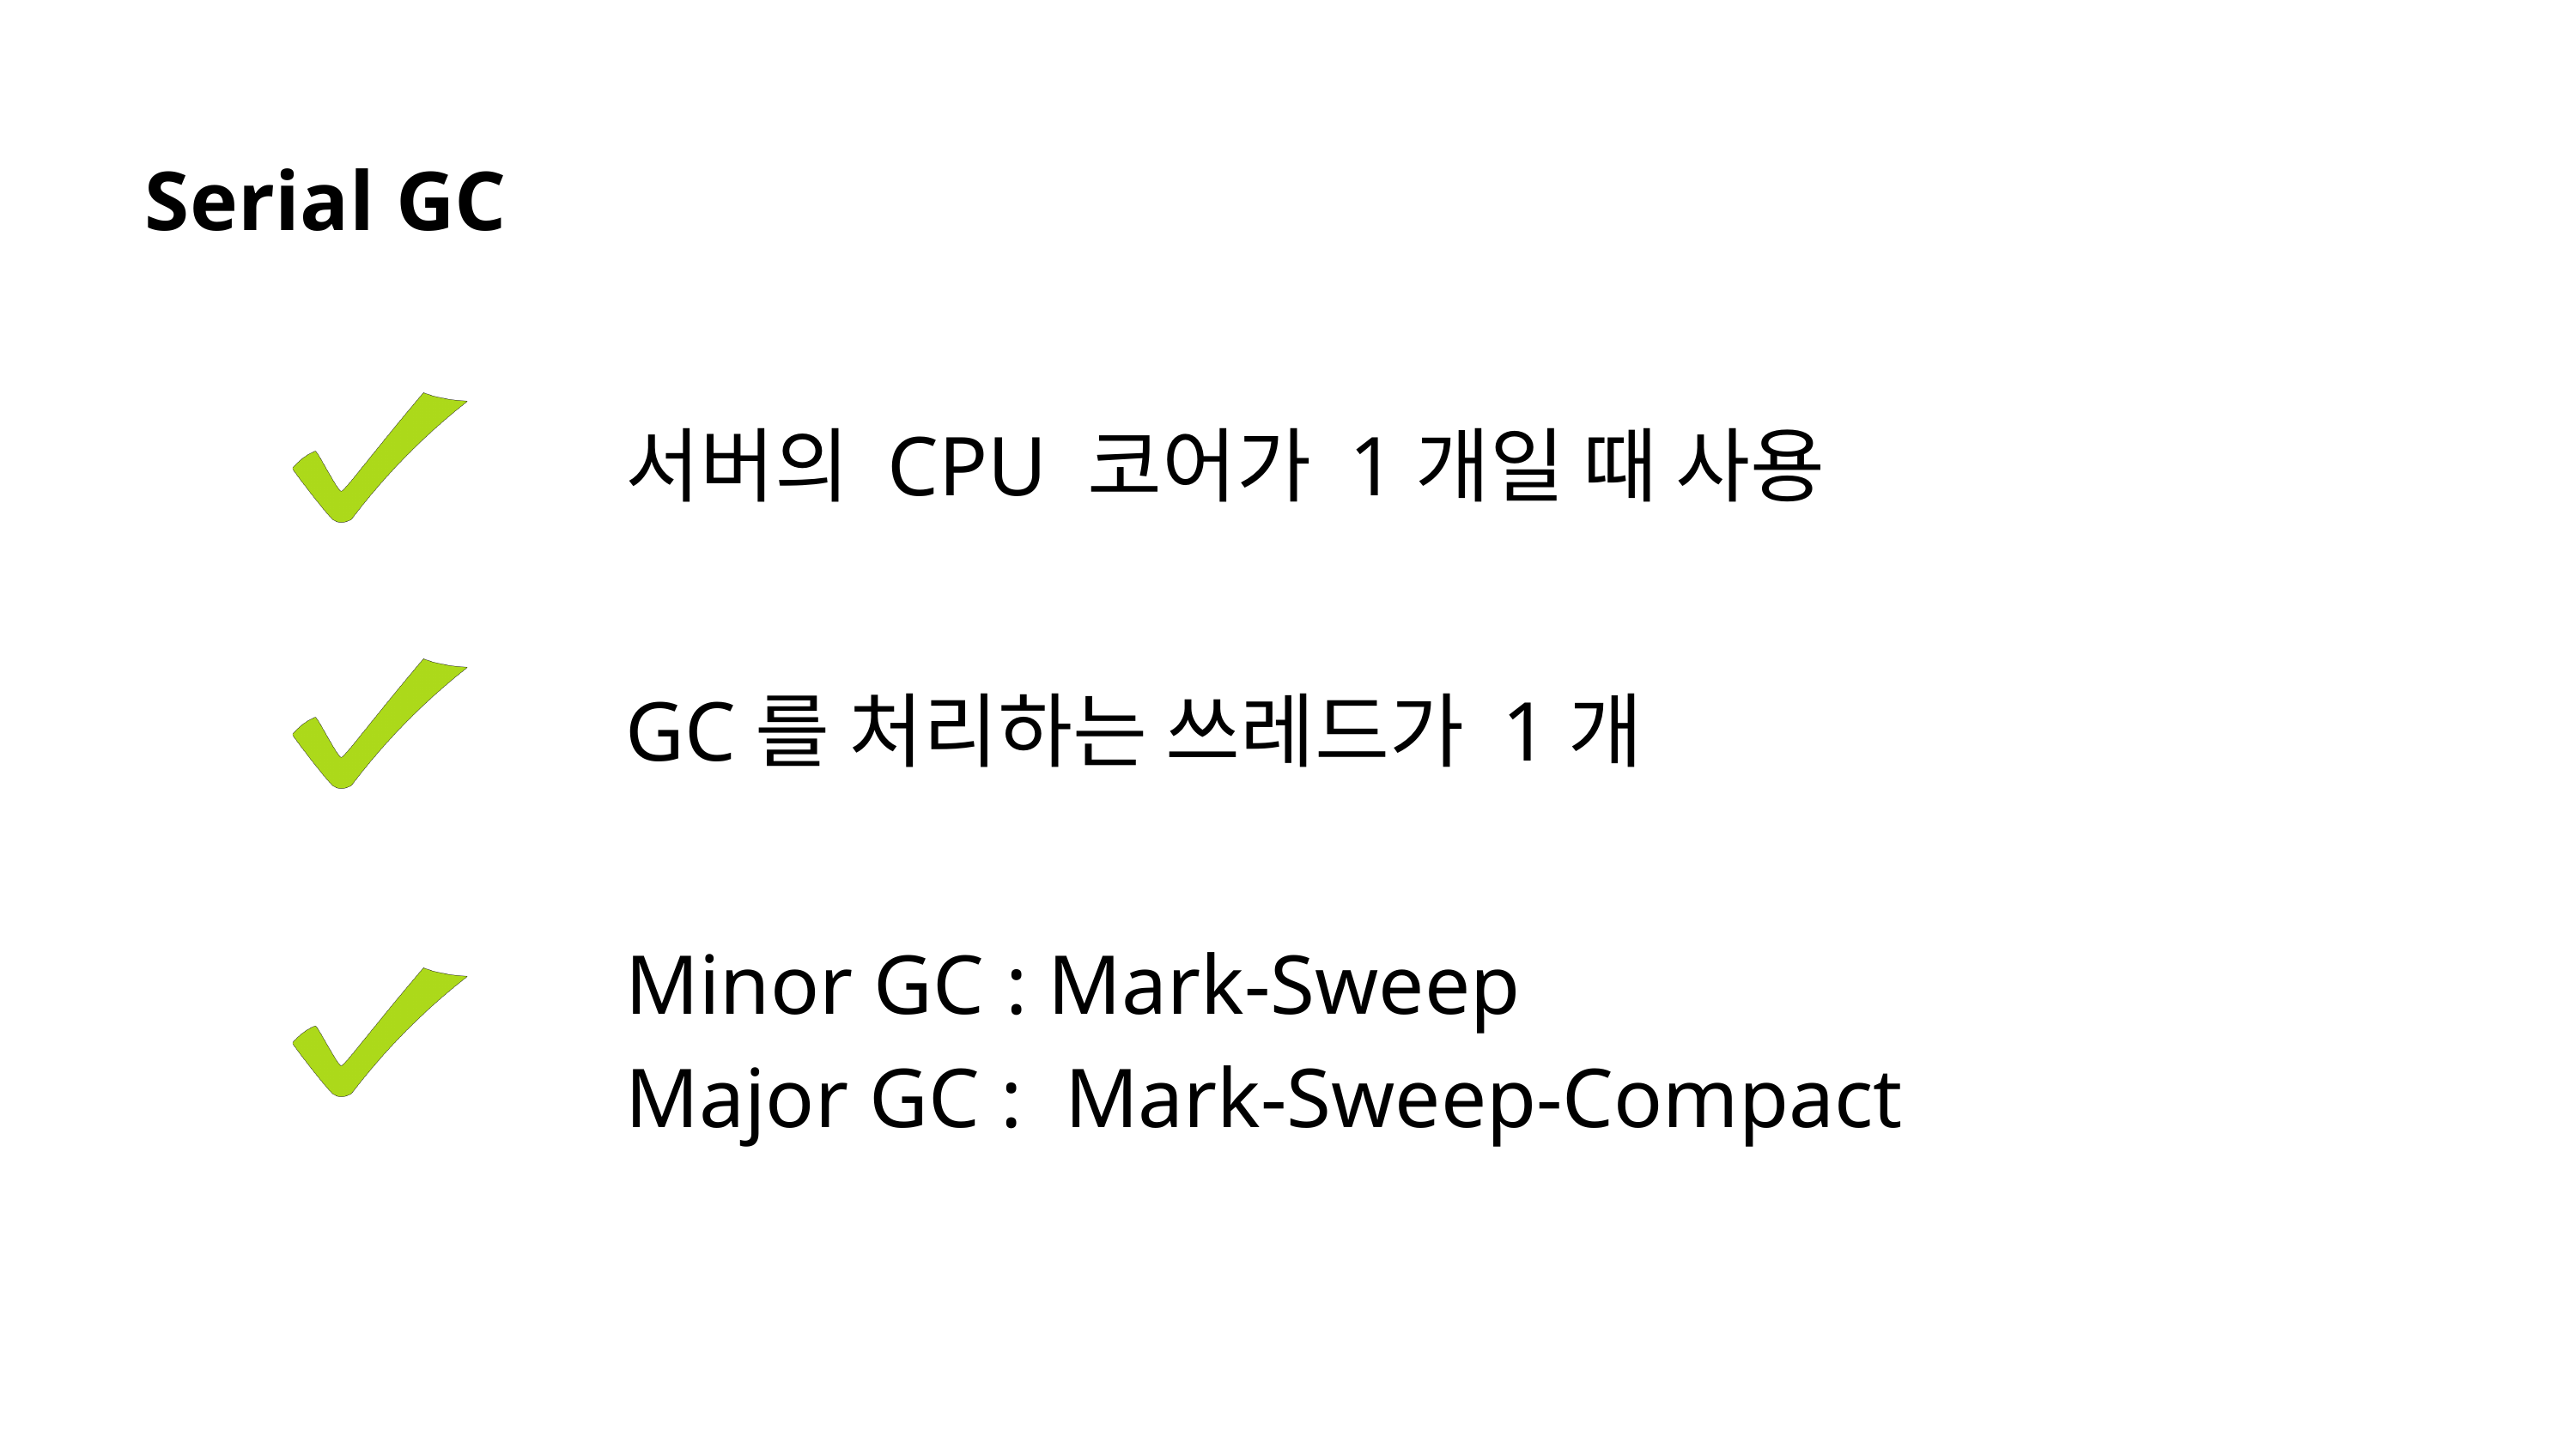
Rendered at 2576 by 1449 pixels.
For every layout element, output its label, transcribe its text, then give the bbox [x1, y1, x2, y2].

text_box Minor GC : Mark-Sweep Major GC : Mark-Sweep-Compact [625, 916, 2035, 1144]
text_box Serial GC [144, 132, 1607, 246]
text_box [292, 658, 468, 791]
text_box 서버의 CPU 코어가 1개일 때 사용 [625, 398, 1983, 512]
text_box [292, 392, 468, 524]
text_box GC를 처리하는 쓰레드가 1개 [625, 664, 1856, 778]
text_box [292, 967, 468, 1099]
